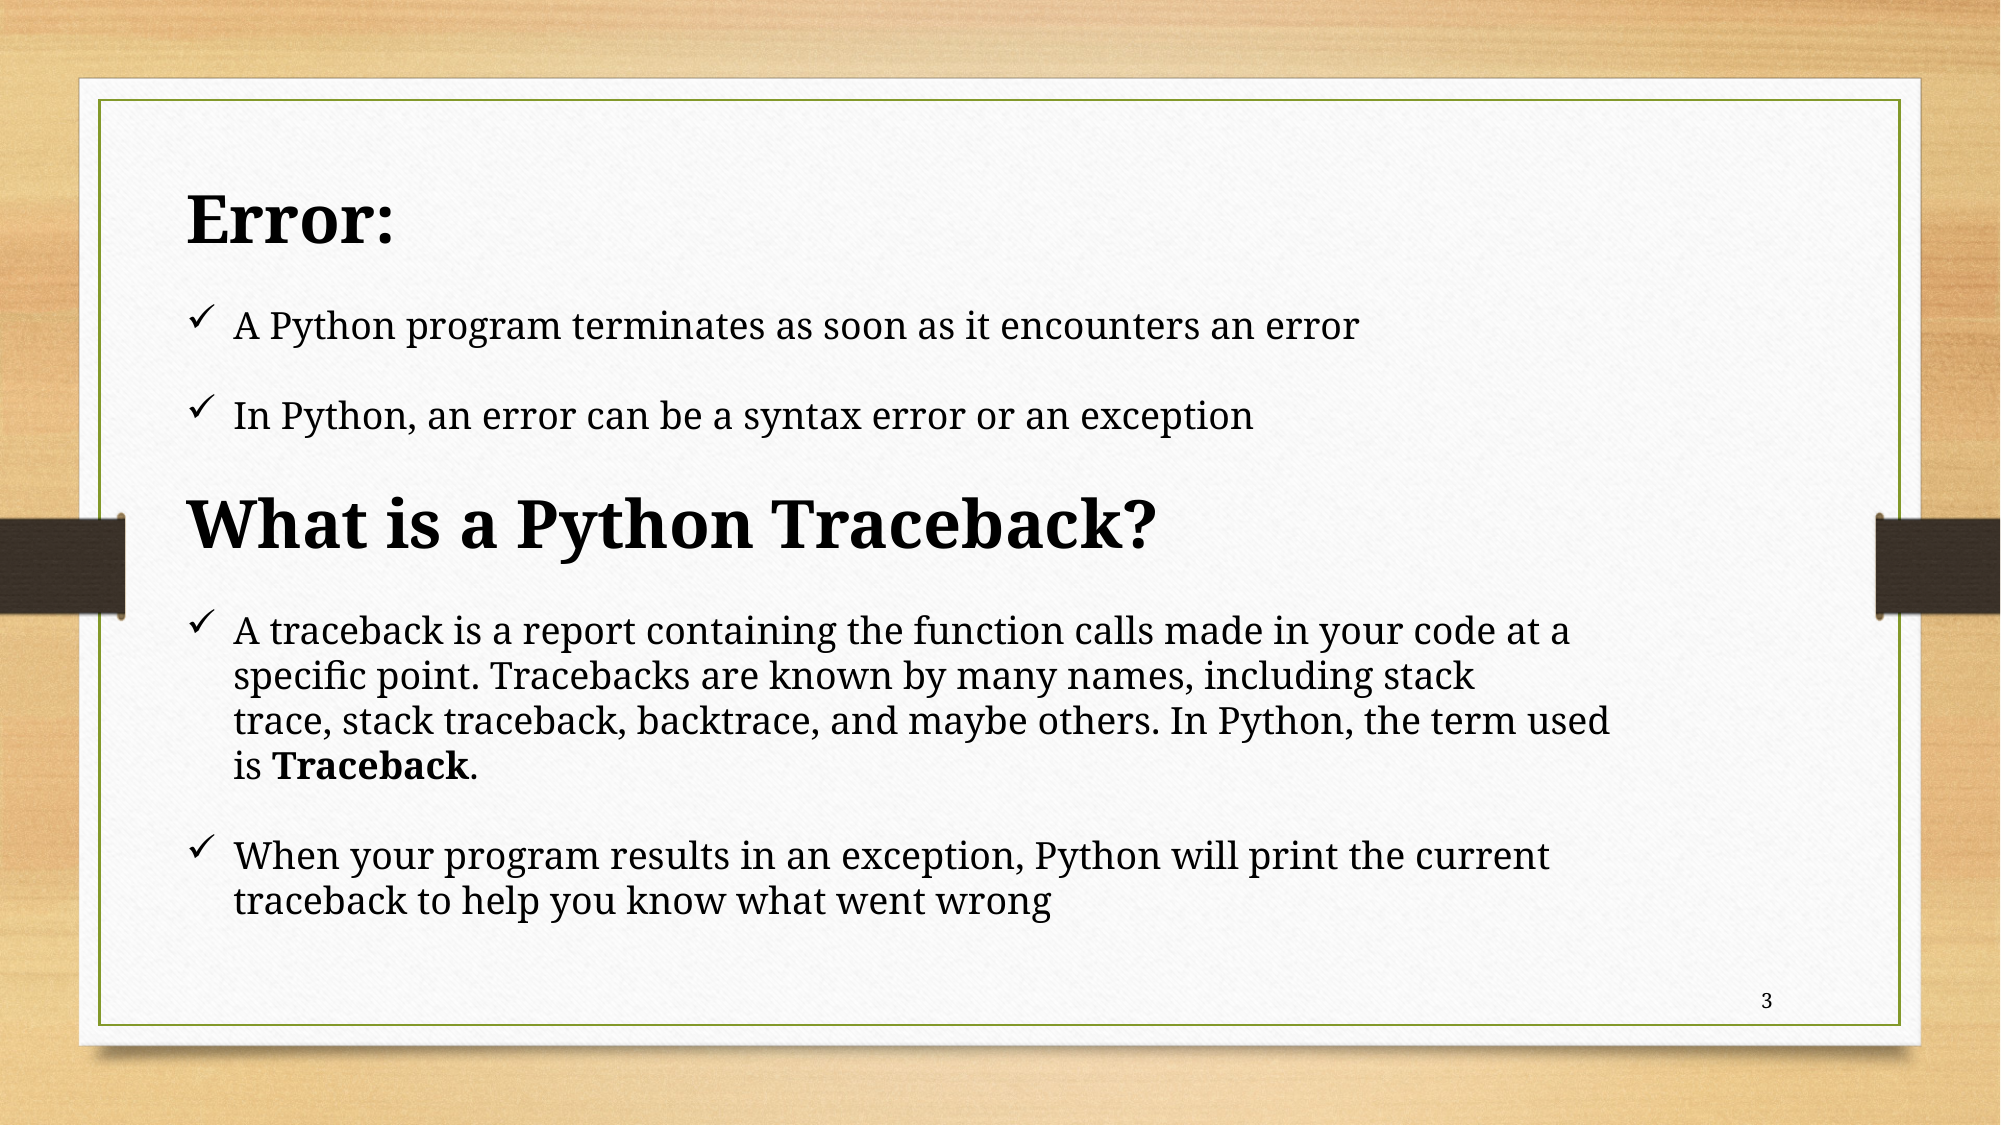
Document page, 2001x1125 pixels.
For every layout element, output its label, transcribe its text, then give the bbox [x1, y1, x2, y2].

picture [0, 0, 2001, 1125]
slide_number 3 [1698, 979, 1788, 1025]
text_box Error: A Python program terminates as soon as it encounters an error In Python, an error can be a syntax error or an exception What is a Python Traceback? A traceback is a report containing the function calls made in your code at a specific point. Tracebacks are known by many names, including stack trace, stack traceback, backtrace, and maybe others. In Python, the term used is Traceback. When your program results in an exception, Python will print the current traceback to help you know what went wrong [171, 169, 1642, 1110]
